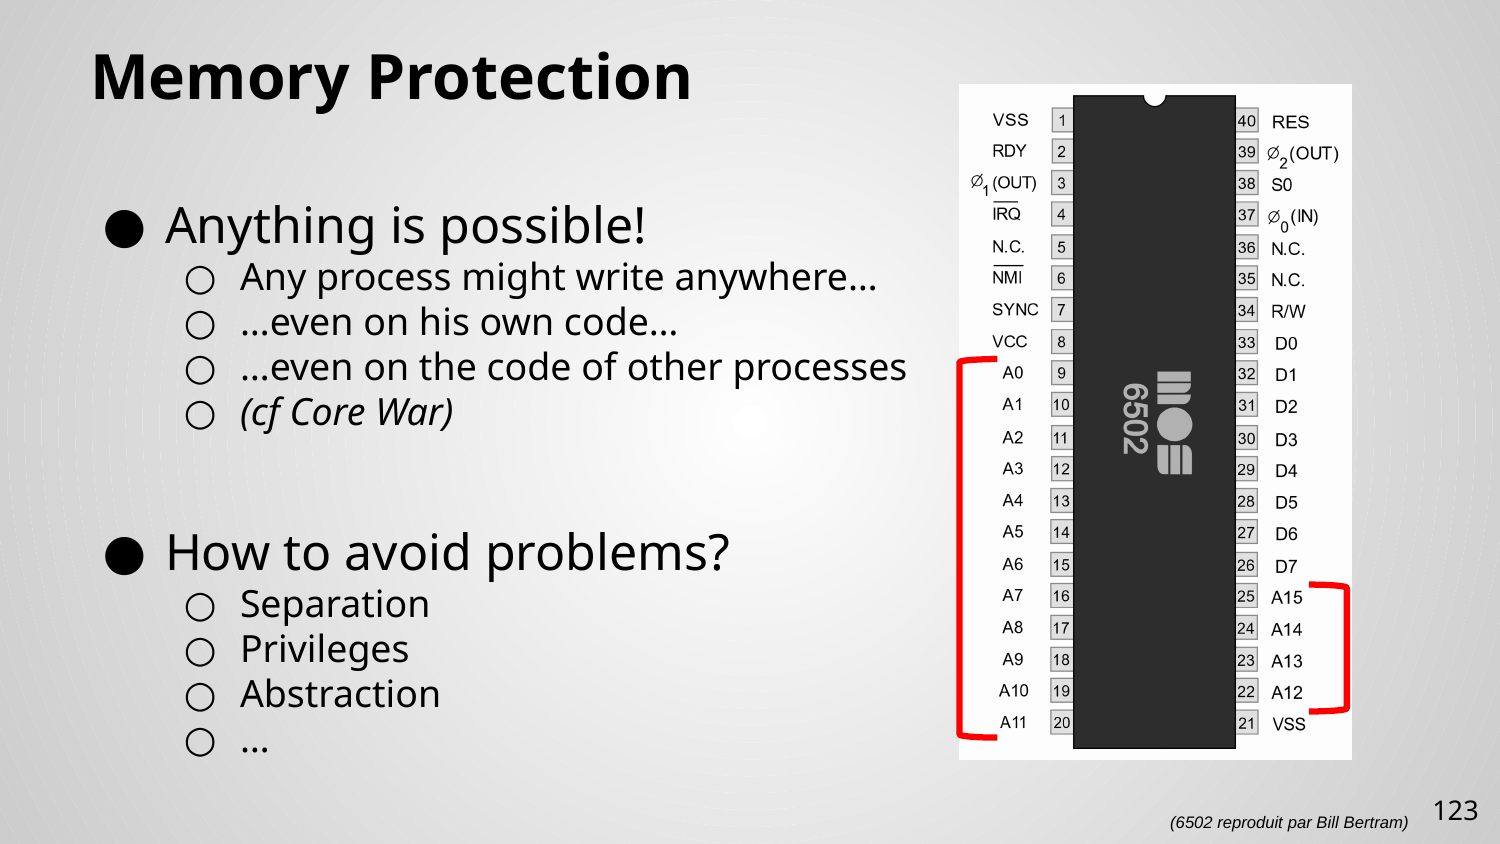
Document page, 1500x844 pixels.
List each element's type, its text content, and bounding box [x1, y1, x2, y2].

text_box (6502 reproduit par Bill Bertram) [1155, 804, 1449, 840]
slide_number 123 [1403, 779, 1494, 844]
list Anything is possible! Any process might write anywhere… …even on his own code… …even on the code of other processes (cf Core War) How to avoid problems? Separation Privileges Abstraction … [75, 145, 1425, 808]
title Memory Protection [75, 33, 1425, 128]
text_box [959, 84, 1352, 760]
